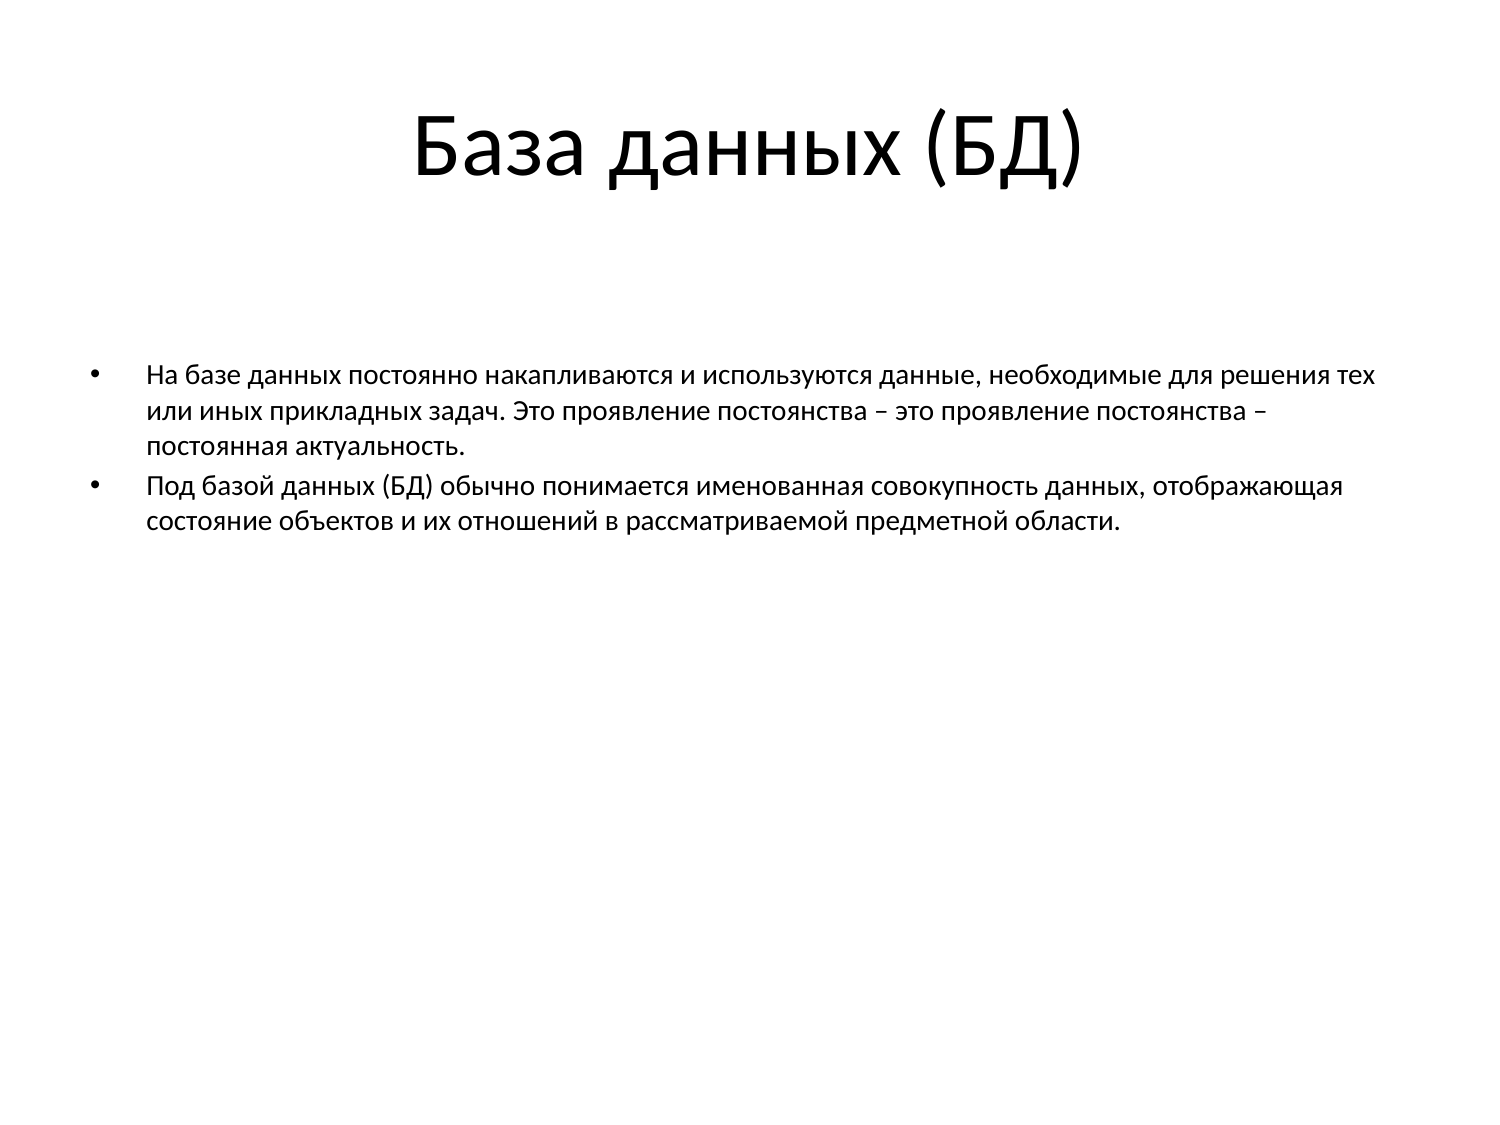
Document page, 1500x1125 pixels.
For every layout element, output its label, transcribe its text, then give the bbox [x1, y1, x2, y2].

list На базе данных постоянно накапливаются и используются данные, необходимые для решения тех или иных прикладных задач. Это проявление постоянства – это проявление постоянства – постоянная актуальность. Под базой данных (БД) обычно понимается именованная совокупность данных, отображающая состояние объектов и их отношений в рассматриваемой предметной области. [75, 262, 1425, 1005]
title База данных (БД) [75, 45, 1425, 233]
